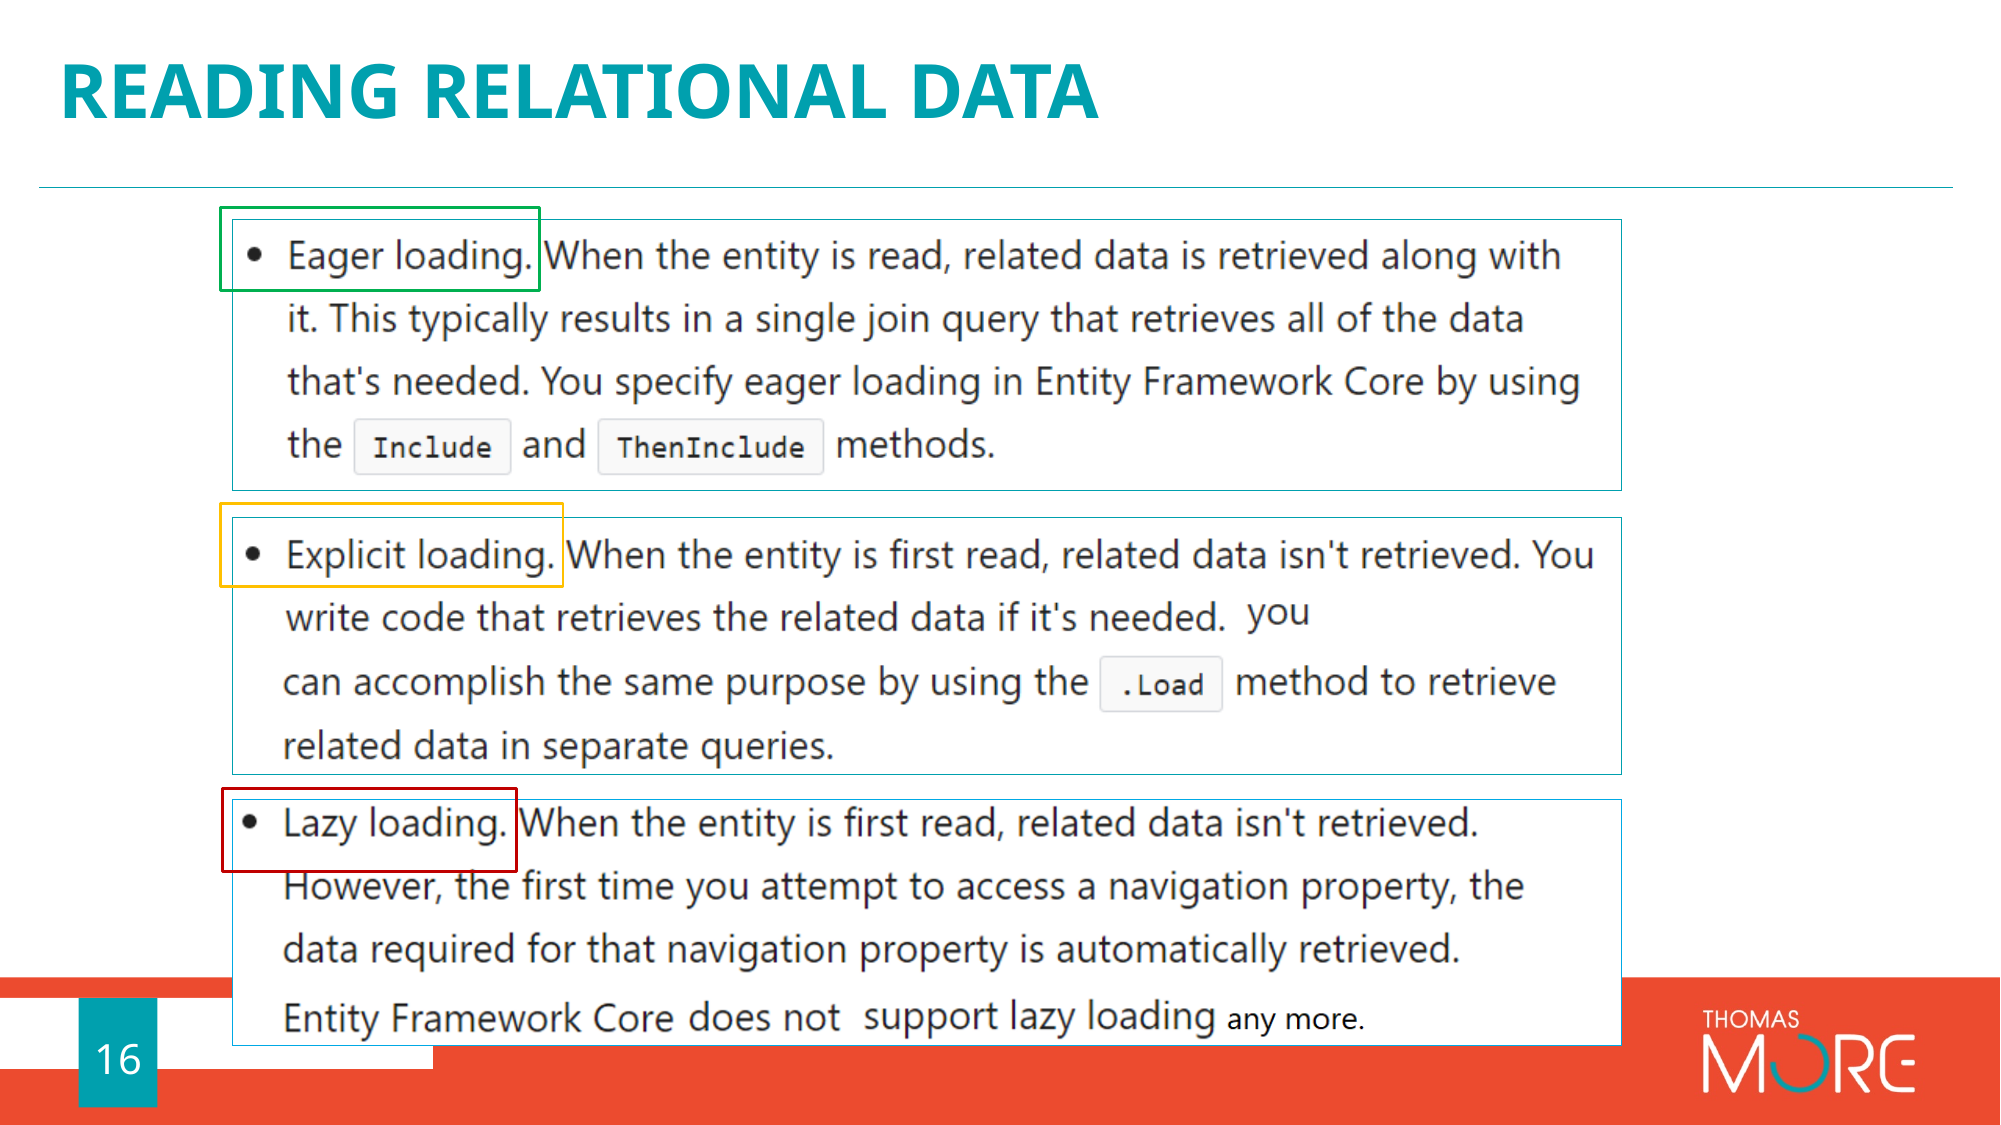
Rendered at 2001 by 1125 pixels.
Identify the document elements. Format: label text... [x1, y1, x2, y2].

text_box [218, 501, 565, 589]
picture [231, 516, 1622, 776]
picture [231, 799, 1620, 1044]
picture [231, 219, 1622, 491]
title Reading Relational data [0, 0, 2000, 188]
slide_number 16 [78, 998, 158, 1108]
text_box [221, 786, 519, 874]
picture [1673, 980, 1944, 1122]
text_box [218, 205, 541, 293]
